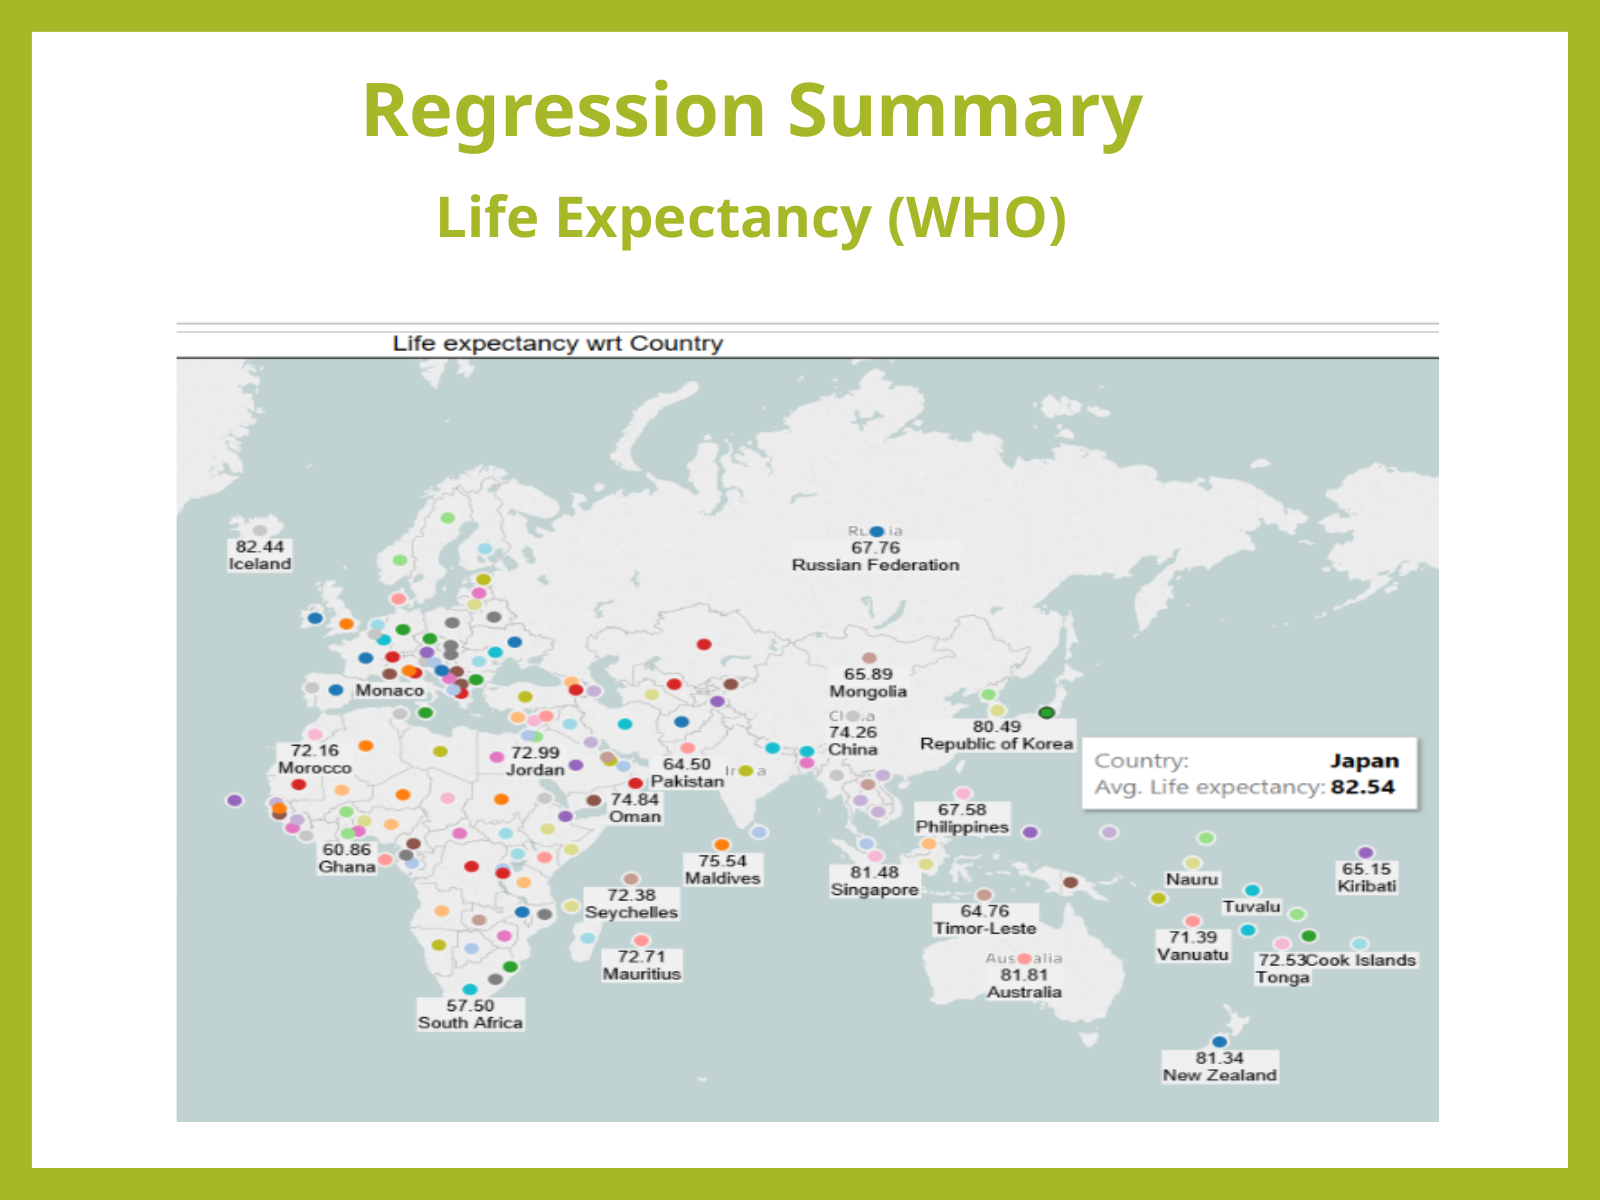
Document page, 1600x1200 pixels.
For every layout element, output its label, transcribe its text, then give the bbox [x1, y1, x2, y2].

title Regression Summary [325, 55, 1179, 170]
picture [176, 321, 1440, 1123]
list Life Expectancy (WHO) [312, 181, 1188, 319]
